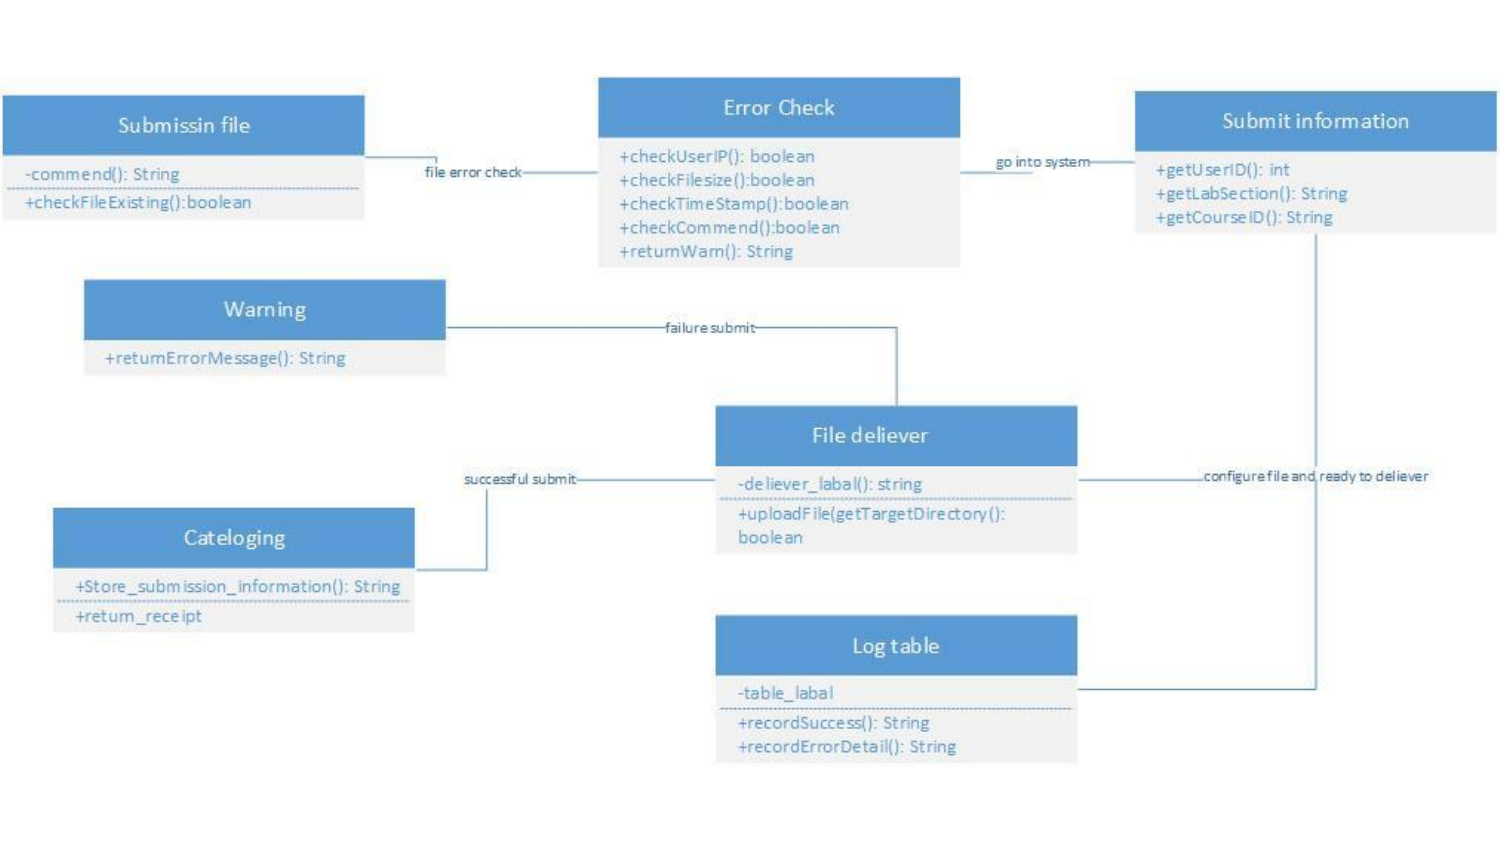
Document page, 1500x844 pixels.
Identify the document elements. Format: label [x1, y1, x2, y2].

picture [0, 74, 1500, 769]
